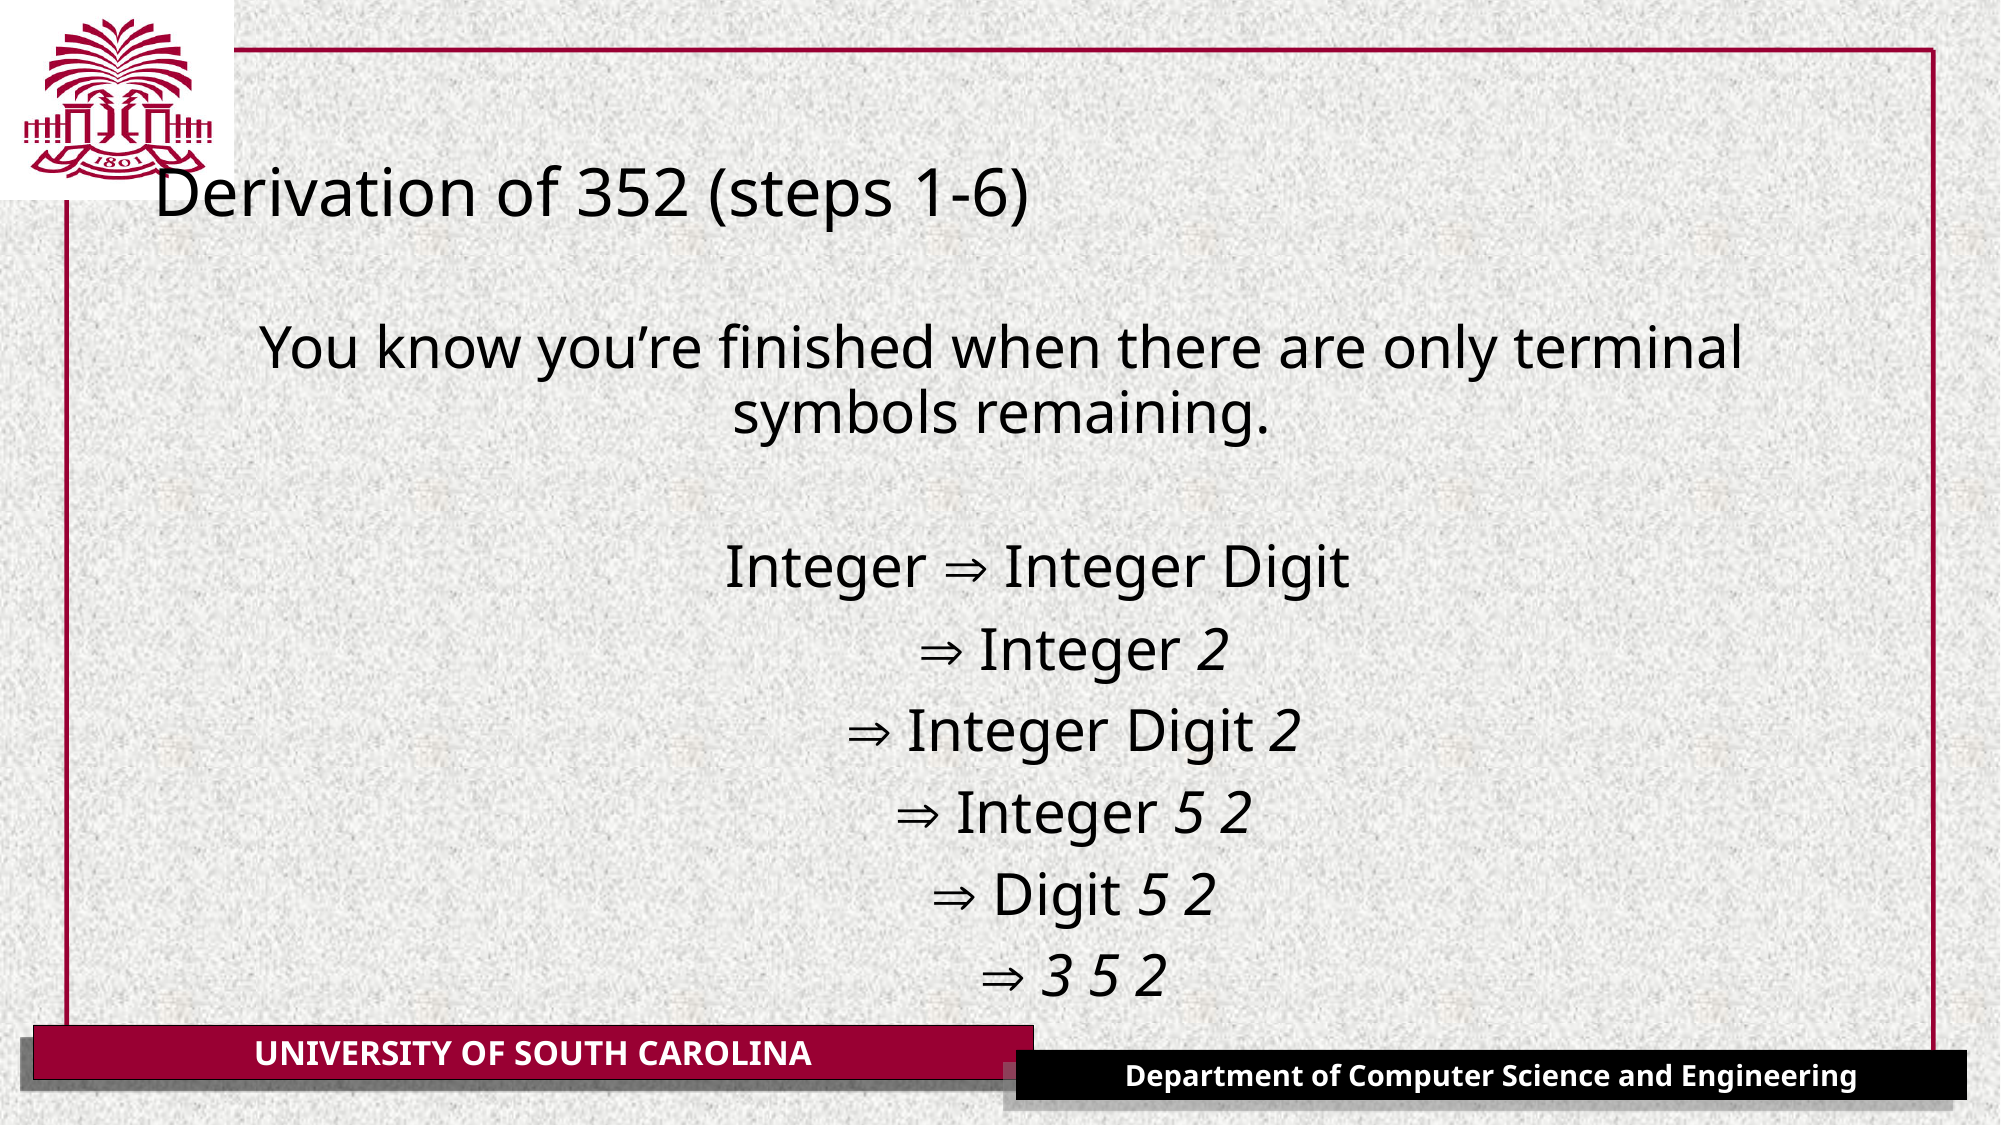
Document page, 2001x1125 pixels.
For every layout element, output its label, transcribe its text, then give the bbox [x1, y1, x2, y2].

picture [0, 0, 2001, 1125]
subtitle You know you’re finished when there are only terminal symbols remaining. Integer  Integer Digit  Integer 2  Integer Digit 2  Integer 5 2  Digit 5 2  3 5 2 [150, 324, 1850, 1000]
title Derivation of 352 (steps 1-6) [150, 99, 1850, 288]
